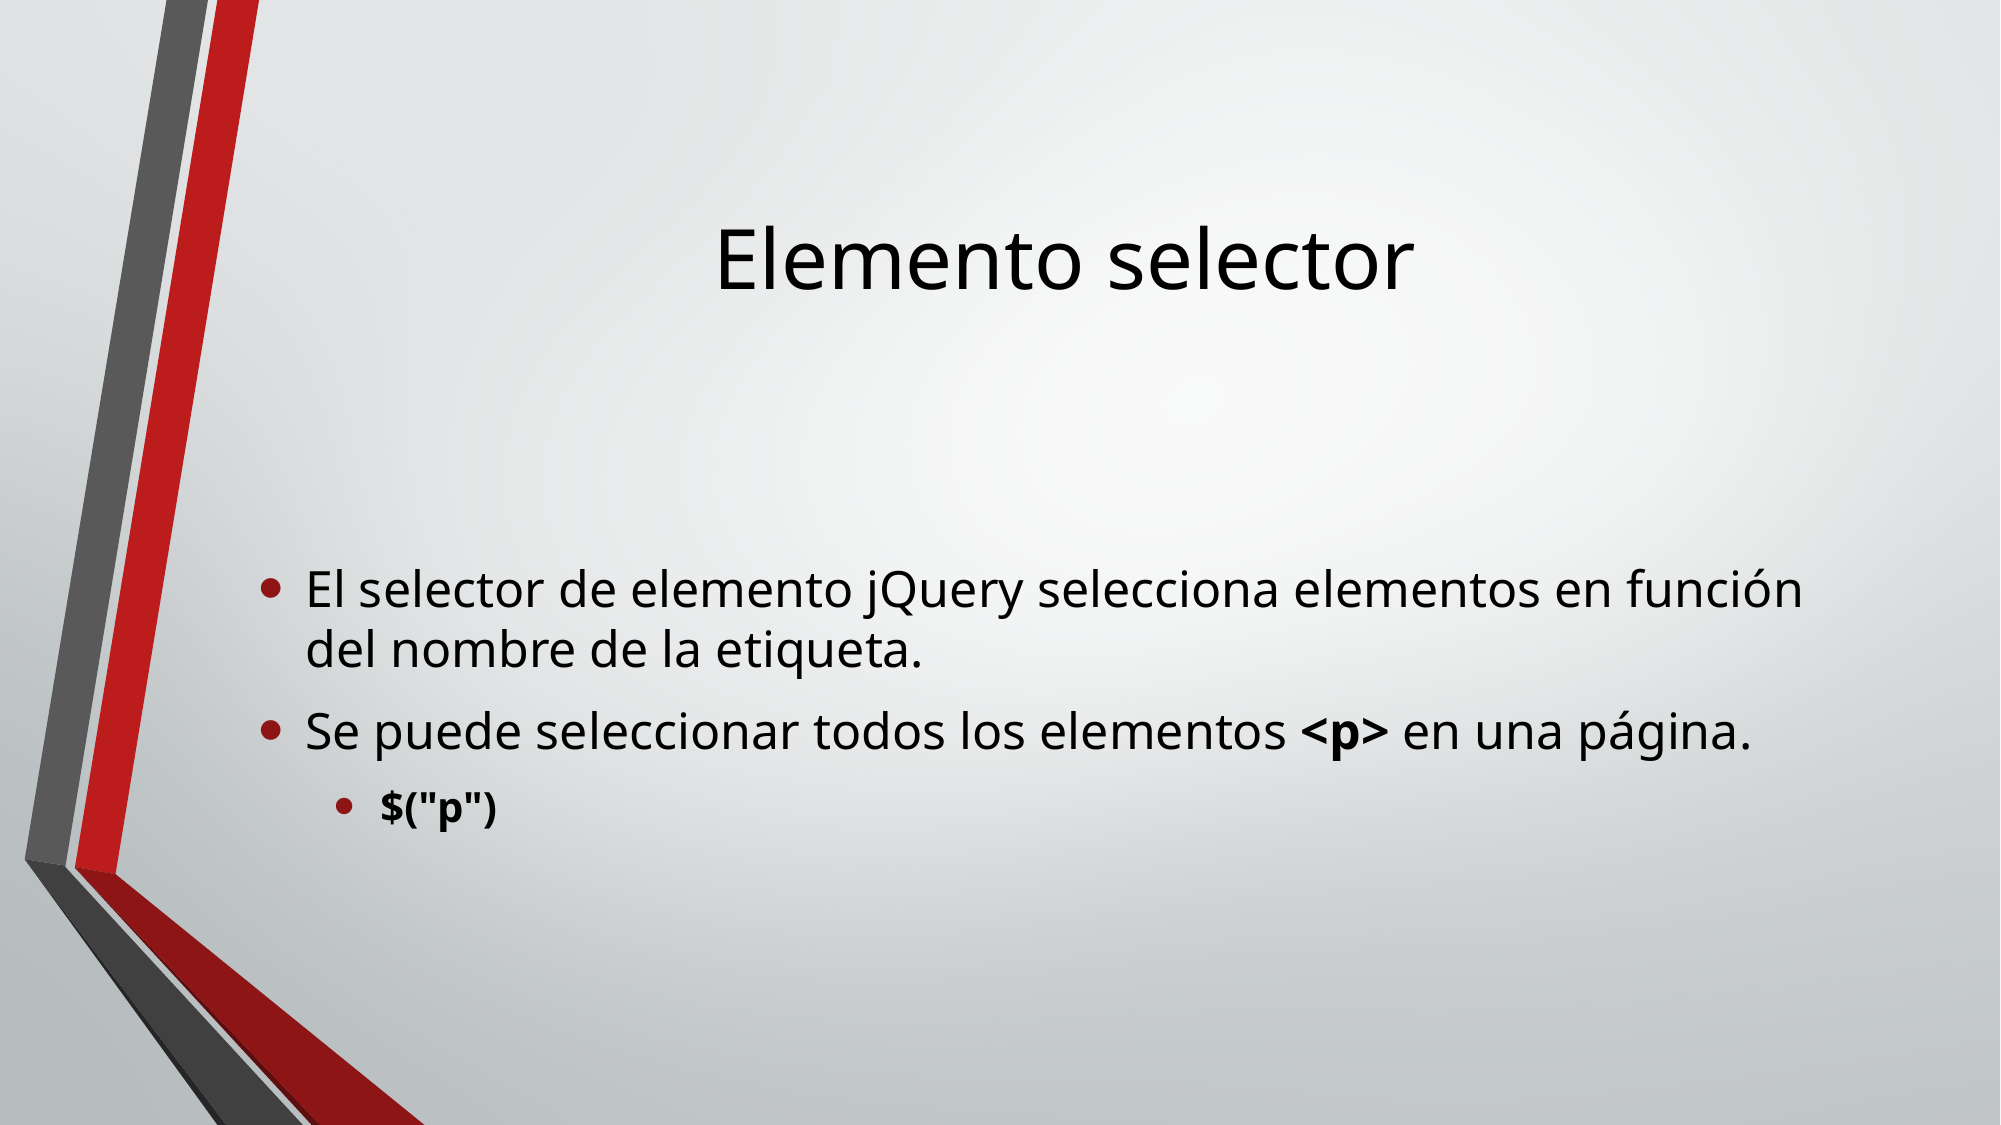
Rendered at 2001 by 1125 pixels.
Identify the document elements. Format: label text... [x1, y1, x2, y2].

title Elemento selector [243, 112, 1887, 400]
list El selector de elemento jQuery selecciona elementos en función del nombre de la etiqueta. Se puede seleccionar todos los elementos <p> en una página. $("p") [243, 437, 1887, 950]
